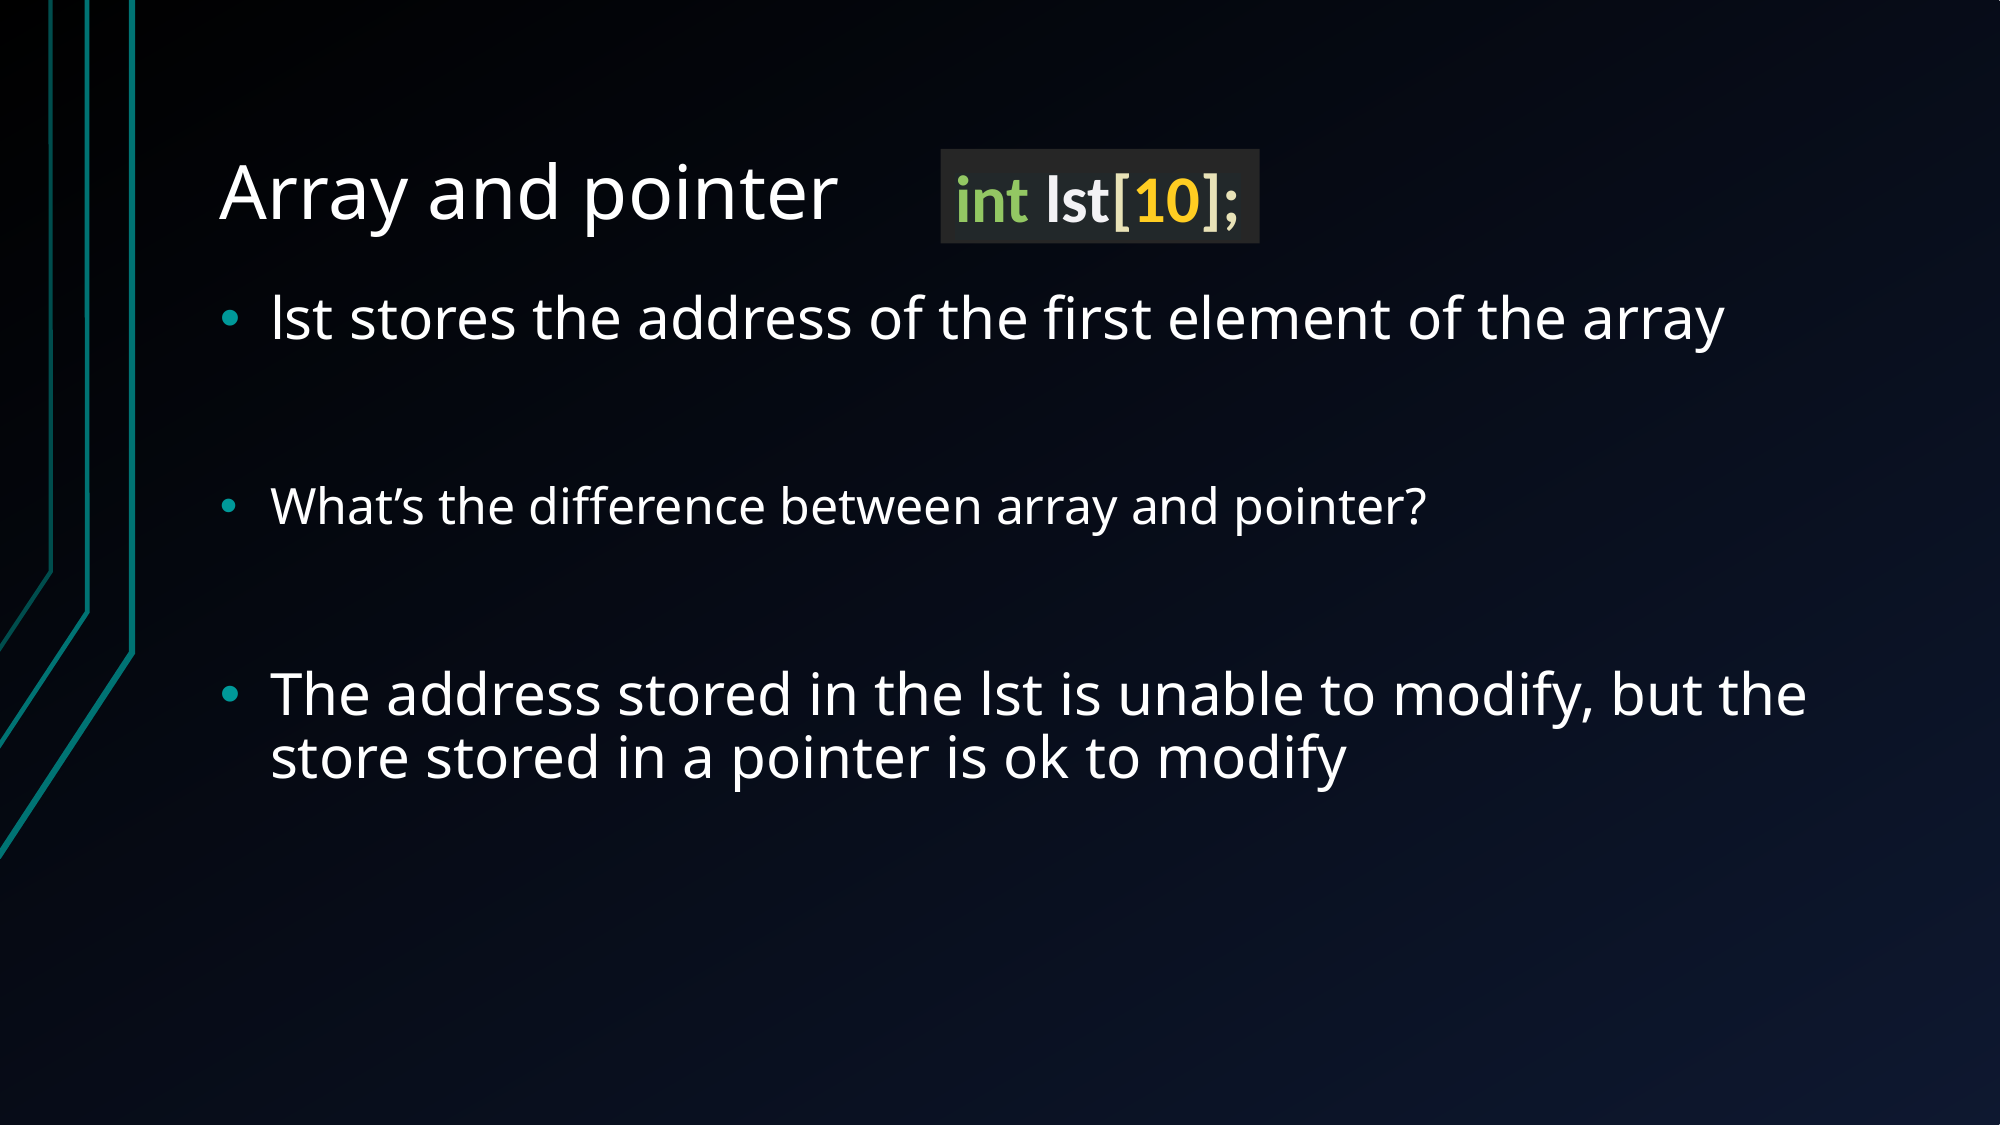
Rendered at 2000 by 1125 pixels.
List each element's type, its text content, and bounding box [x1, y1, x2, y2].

title Array and pointer [199, 45, 1900, 246]
text_box int lst[10]; [940, 148, 1260, 244]
list lst stores the address of the first element of the array What’s the difference between array and pointer? The address stored in the lst is unable to modify, but the store stored in a pointer is ok to modify [199, 279, 1900, 1012]
